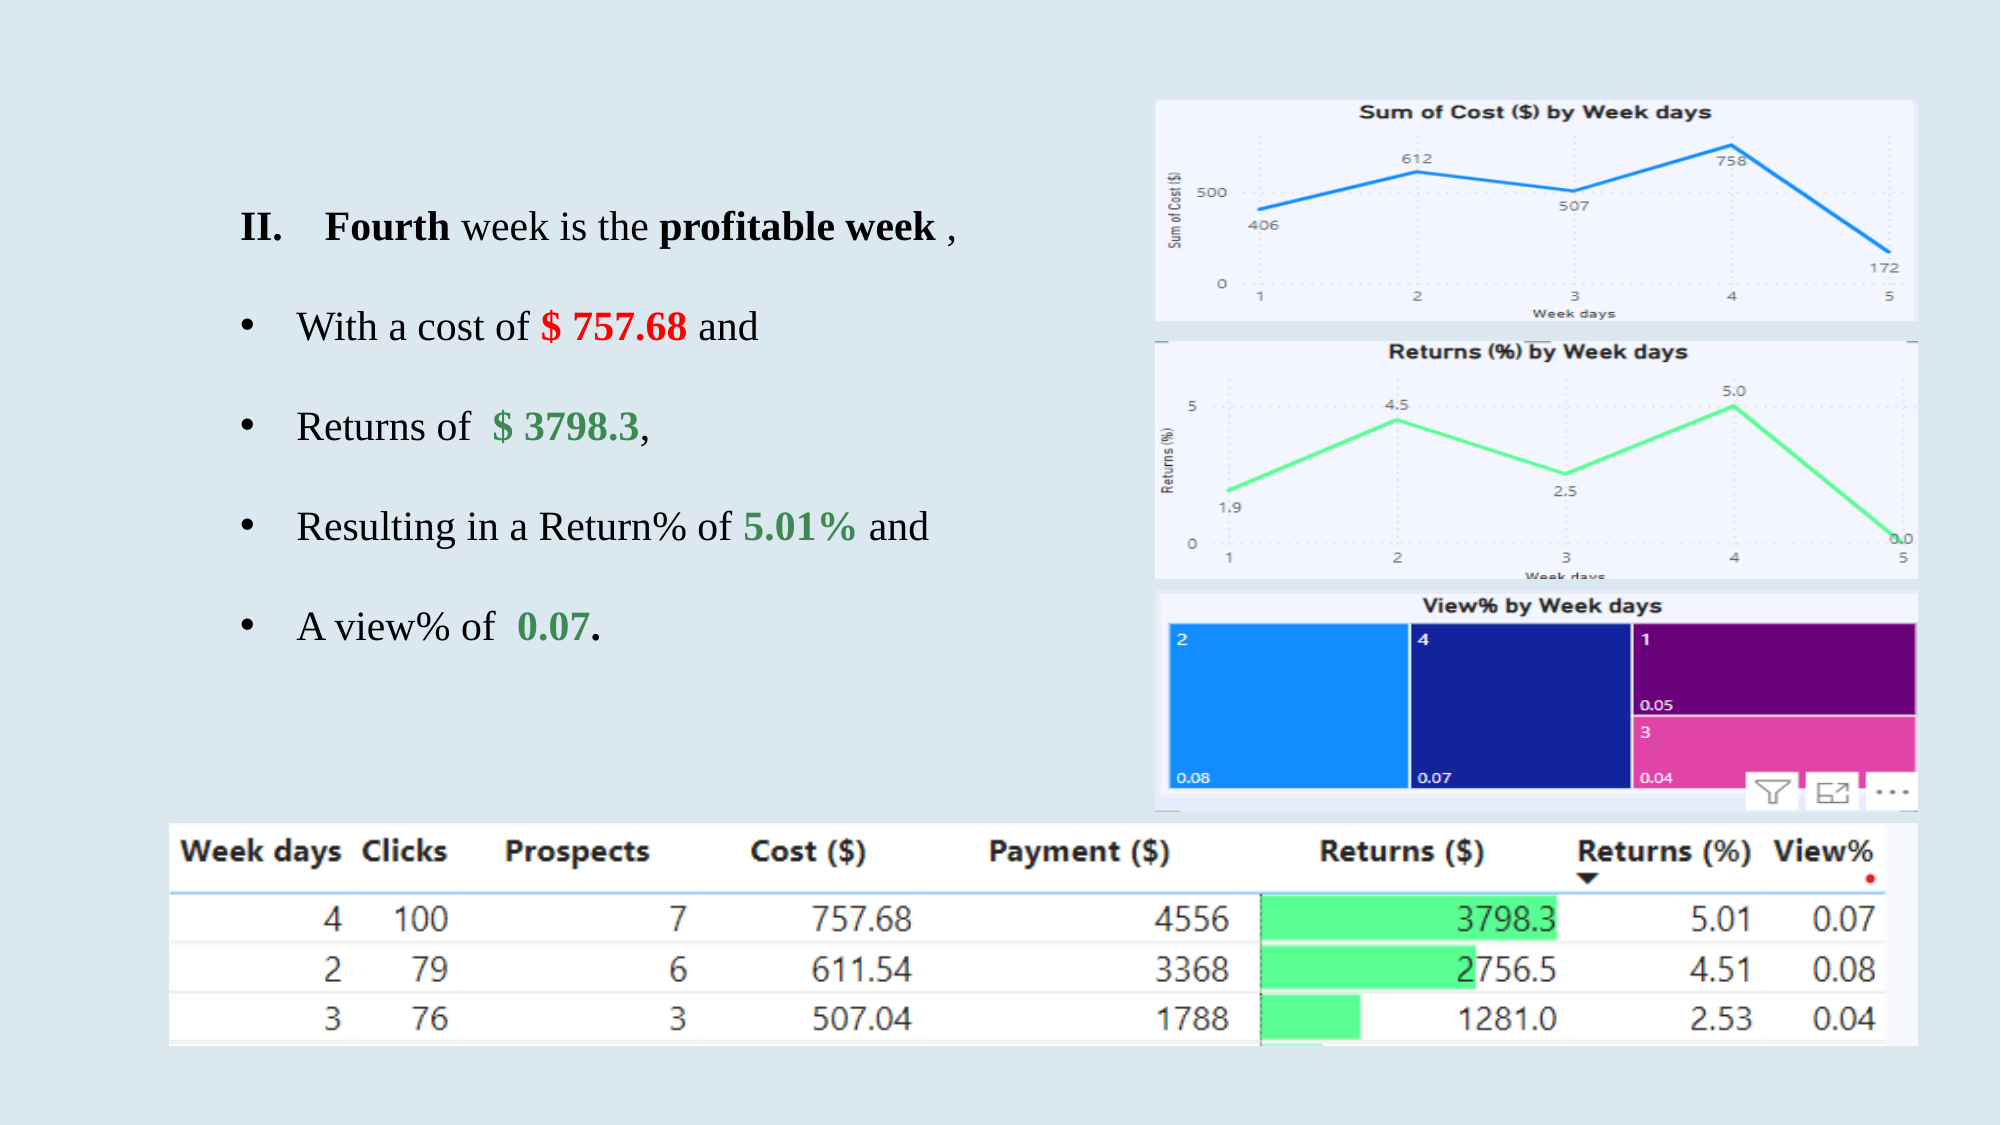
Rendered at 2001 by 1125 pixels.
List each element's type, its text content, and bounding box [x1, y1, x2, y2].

picture [169, 822, 1918, 1046]
picture [1154, 97, 1918, 321]
picture [1154, 340, 1918, 579]
text_box II. Fourth week is the profitable week , With a cost of $ 757.68 and Returns of $ 3798.3, Resulting in a Return% of 5.01% and A view% of 0.07. [225, 191, 1378, 657]
picture [1154, 590, 1918, 812]
